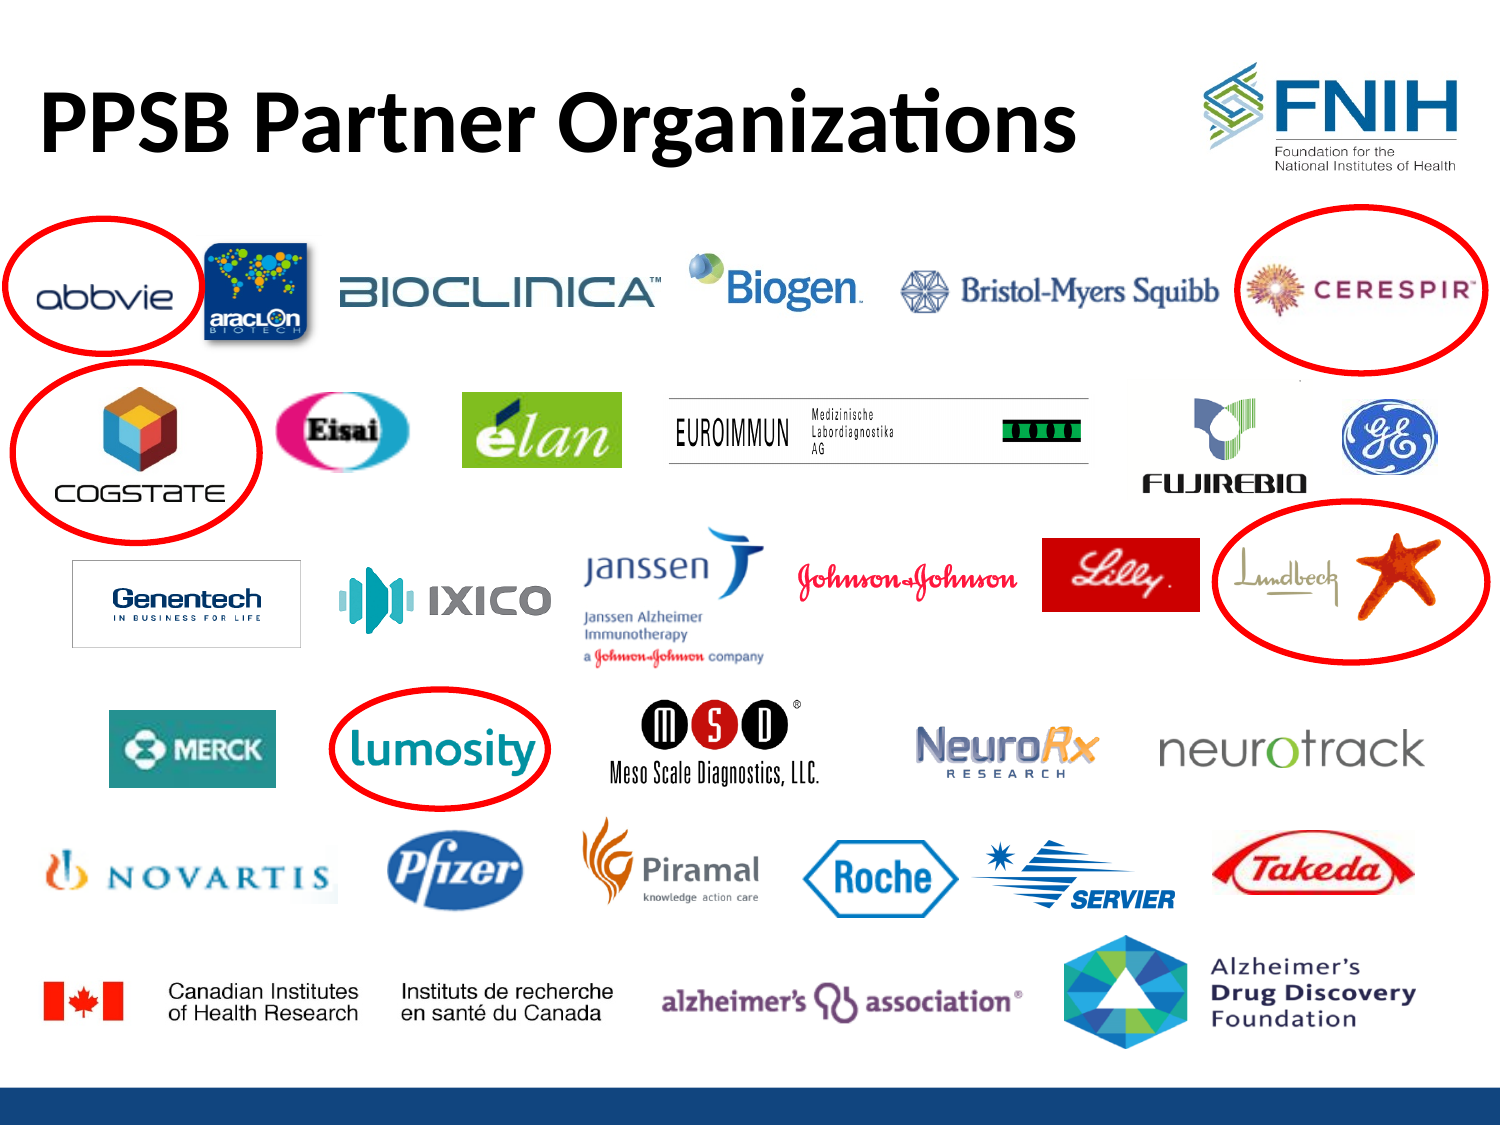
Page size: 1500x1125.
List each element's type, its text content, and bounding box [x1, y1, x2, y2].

picture [196, 235, 322, 354]
picture [971, 840, 1175, 909]
picture [387, 828, 525, 913]
text_box [1252, 333, 1471, 376]
picture [1159, 729, 1426, 768]
picture [777, 543, 1038, 621]
text_box [10, 360, 262, 546]
picture [54, 387, 226, 502]
picture [574, 810, 775, 913]
picture [799, 840, 960, 919]
picture [339, 567, 551, 634]
text_box [3, 216, 191, 356]
picture [1127, 379, 1313, 501]
text_box [329, 687, 551, 811]
picture [1342, 399, 1438, 476]
text_box [0, 1085, 1500, 1125]
picture [1212, 829, 1416, 896]
picture [670, 224, 888, 354]
picture [1233, 532, 1441, 622]
picture [657, 975, 1026, 1030]
text_box [1212, 544, 1228, 620]
picture [1199, 60, 1460, 175]
picture [352, 728, 537, 777]
picture [339, 277, 661, 308]
text_box [1247, 205, 1476, 254]
text_box [1238, 499, 1490, 665]
picture [1064, 935, 1416, 1049]
picture [581, 522, 766, 670]
picture [274, 392, 420, 473]
picture [604, 690, 822, 788]
text_box PPSB Partner Organizations [24, 53, 1094, 178]
picture [109, 710, 277, 788]
picture [462, 392, 623, 468]
picture [662, 394, 1095, 468]
picture [36, 284, 173, 310]
picture [1042, 538, 1201, 612]
picture [72, 560, 301, 648]
picture [31, 845, 338, 905]
picture [899, 711, 1113, 788]
picture [1237, 255, 1481, 325]
picture [29, 970, 622, 1034]
picture [899, 268, 1224, 316]
